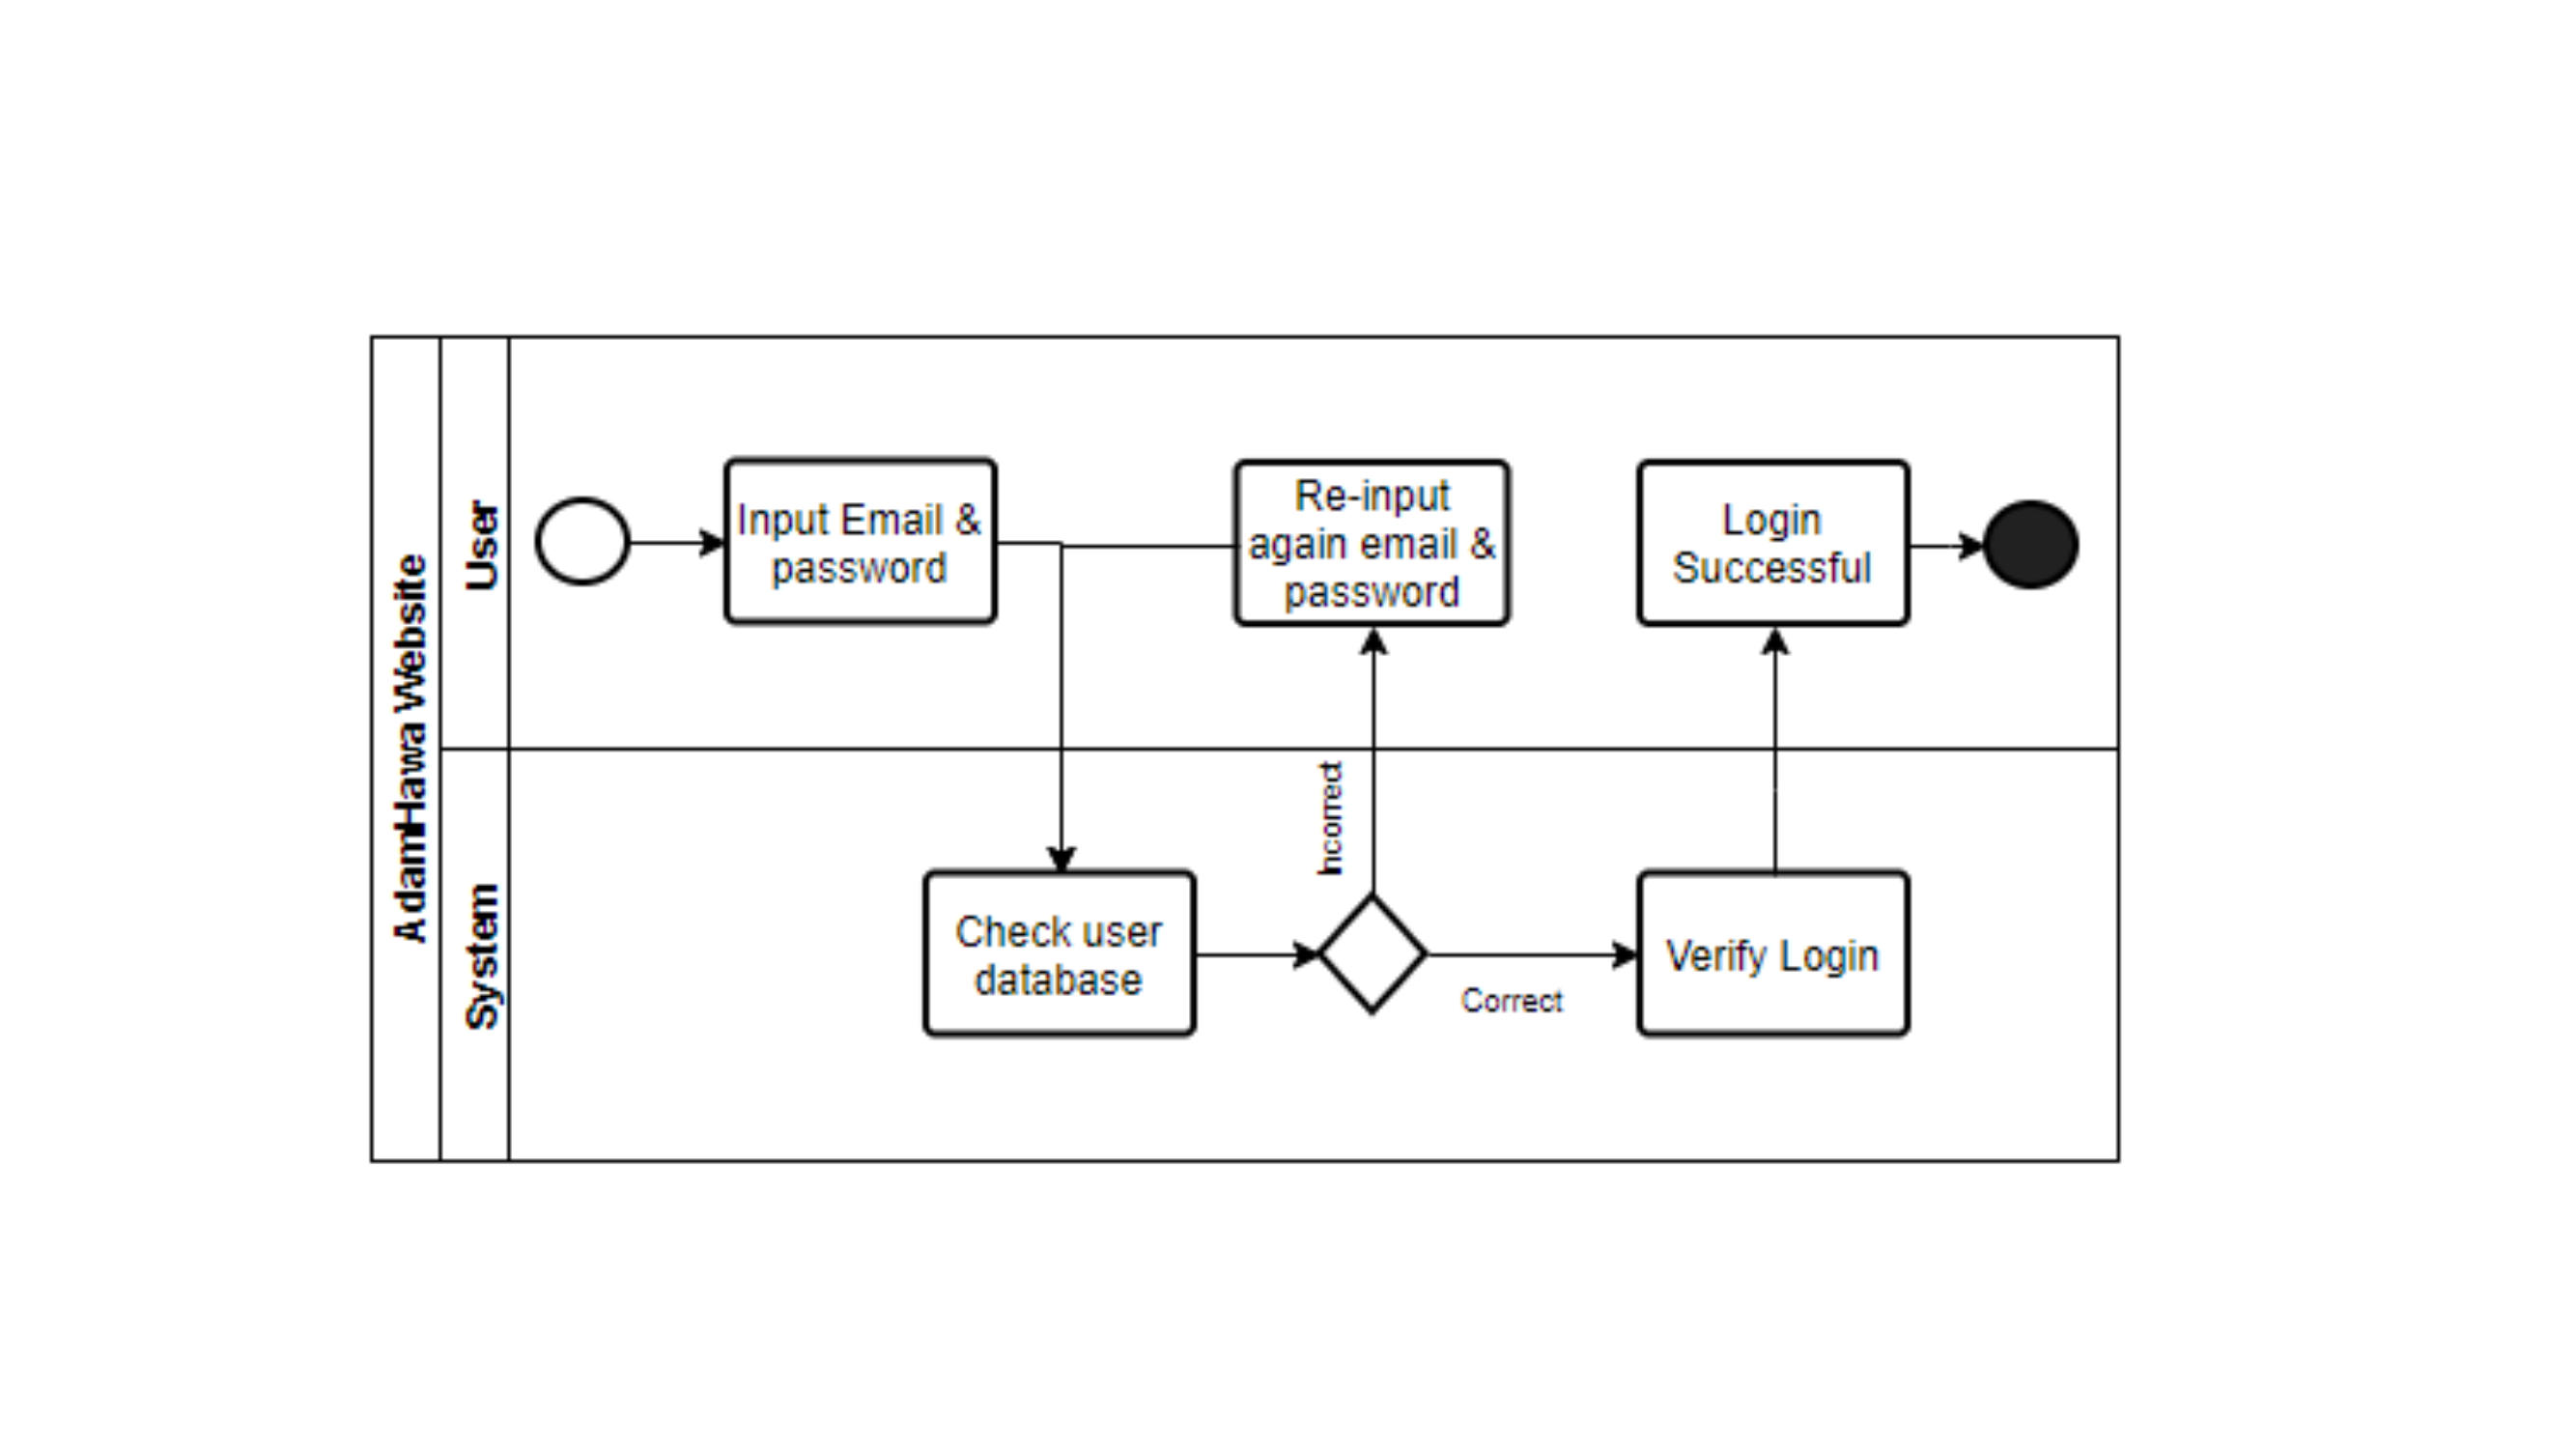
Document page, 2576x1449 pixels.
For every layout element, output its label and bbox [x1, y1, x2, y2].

picture [351, 316, 2156, 1188]
